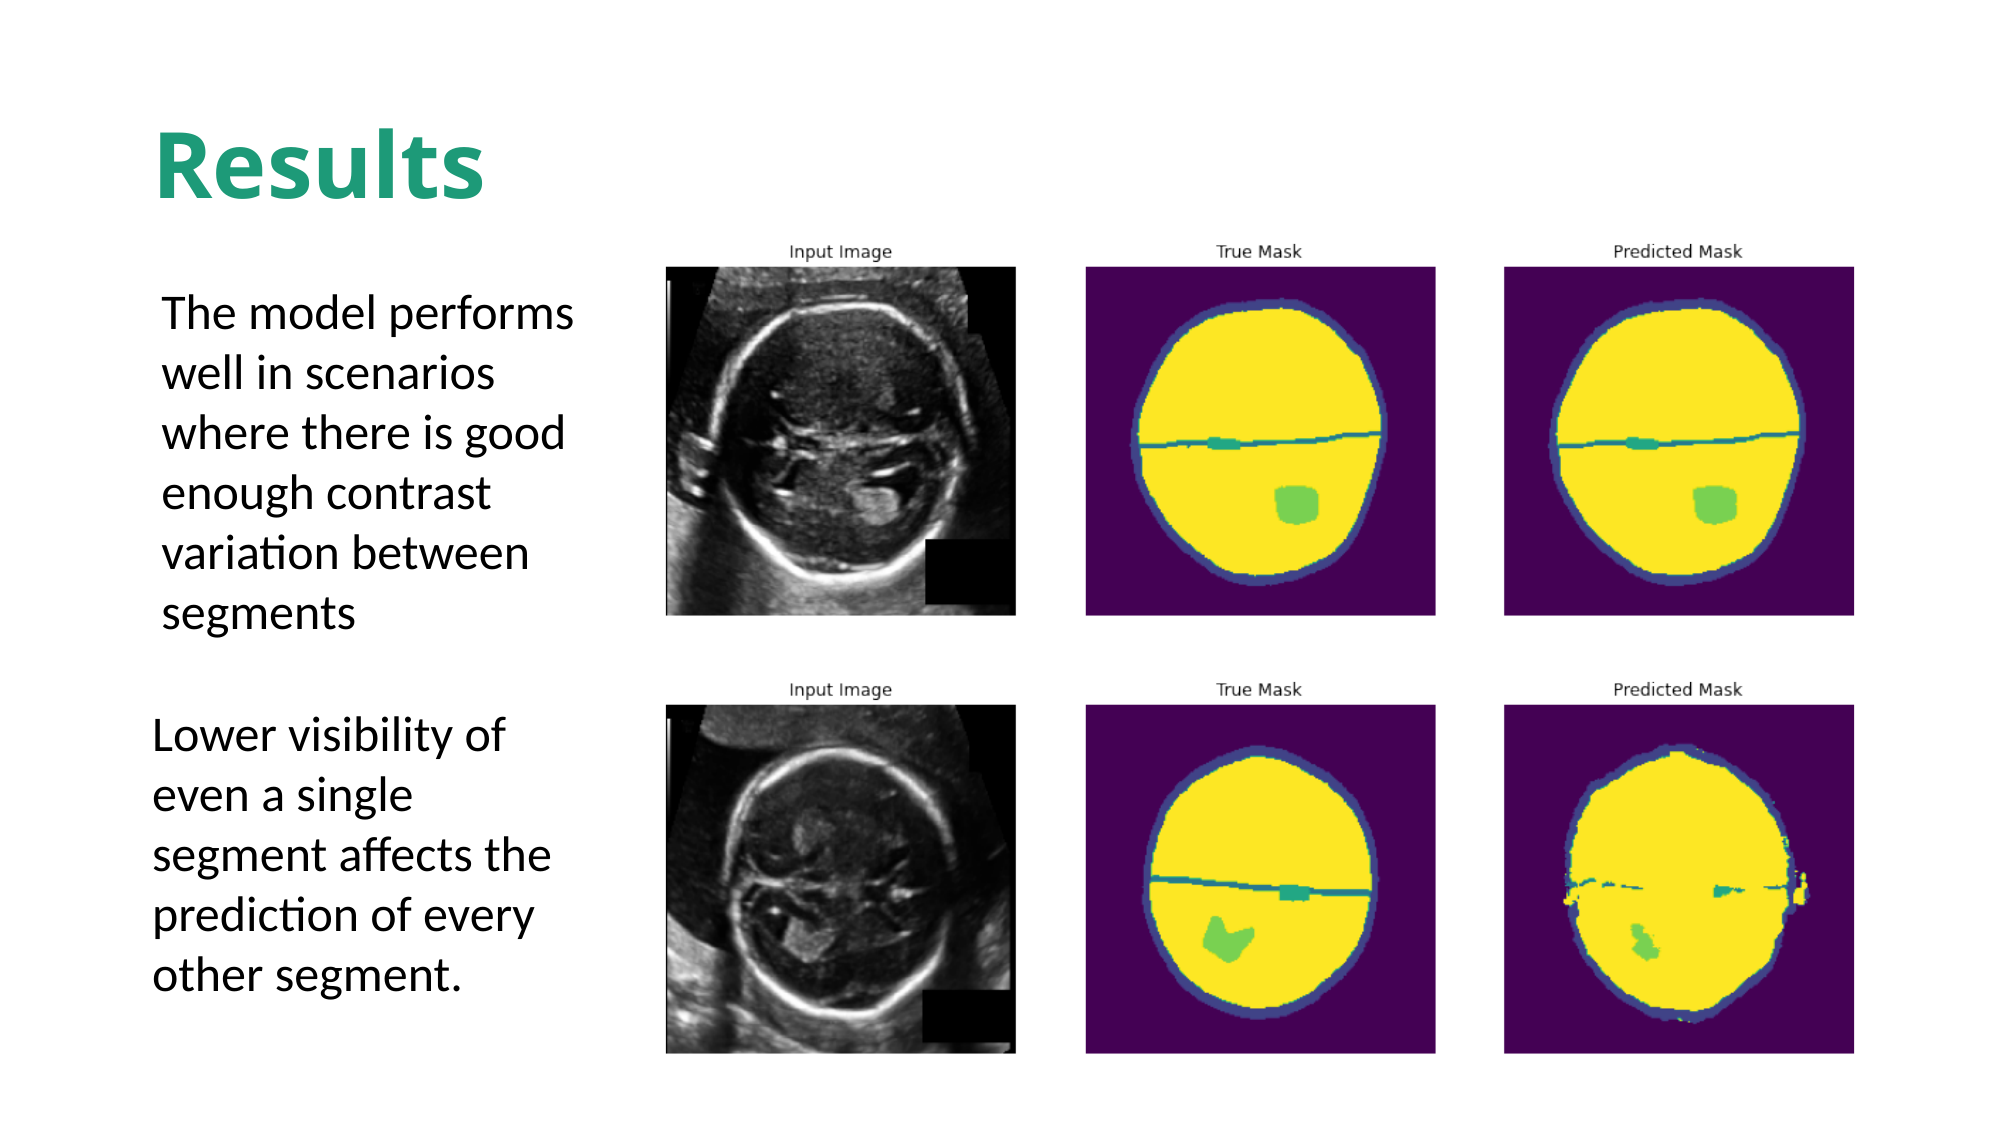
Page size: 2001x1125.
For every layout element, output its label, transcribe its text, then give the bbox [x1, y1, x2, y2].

picture [656, 234, 1863, 626]
text_box The model performs well in scenarios where there is good enough contrast variation between segments [146, 272, 605, 647]
title Results [137, 59, 1863, 278]
picture [656, 672, 1863, 1064]
text_box Lower visibility of even a single segment affects the prediction of every other segment. [137, 693, 595, 1009]
